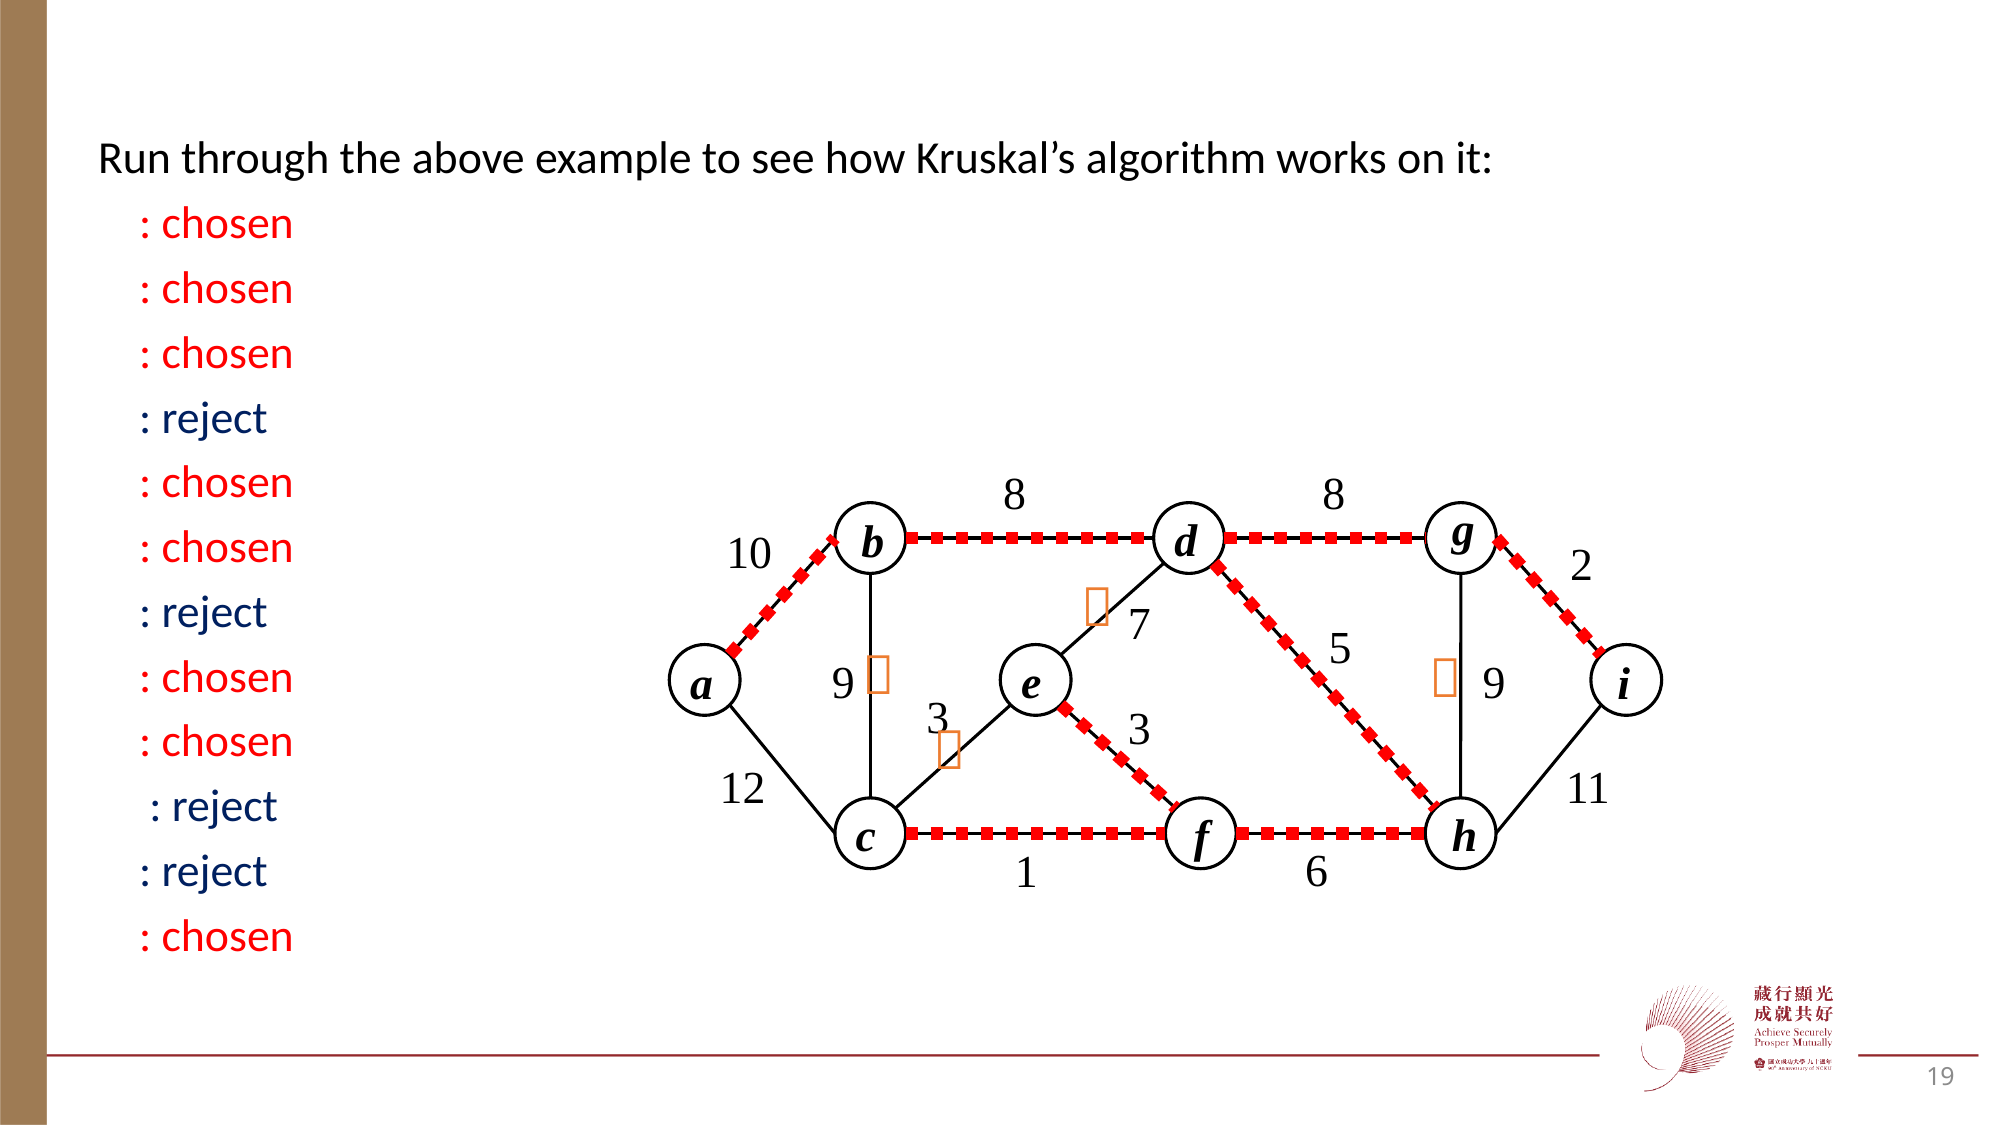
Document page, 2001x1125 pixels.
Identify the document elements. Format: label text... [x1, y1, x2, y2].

picture [0, 0, 2000, 1125]
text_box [669, 456, 1662, 905]
slide_number 19 [1880, 1047, 1970, 1108]
